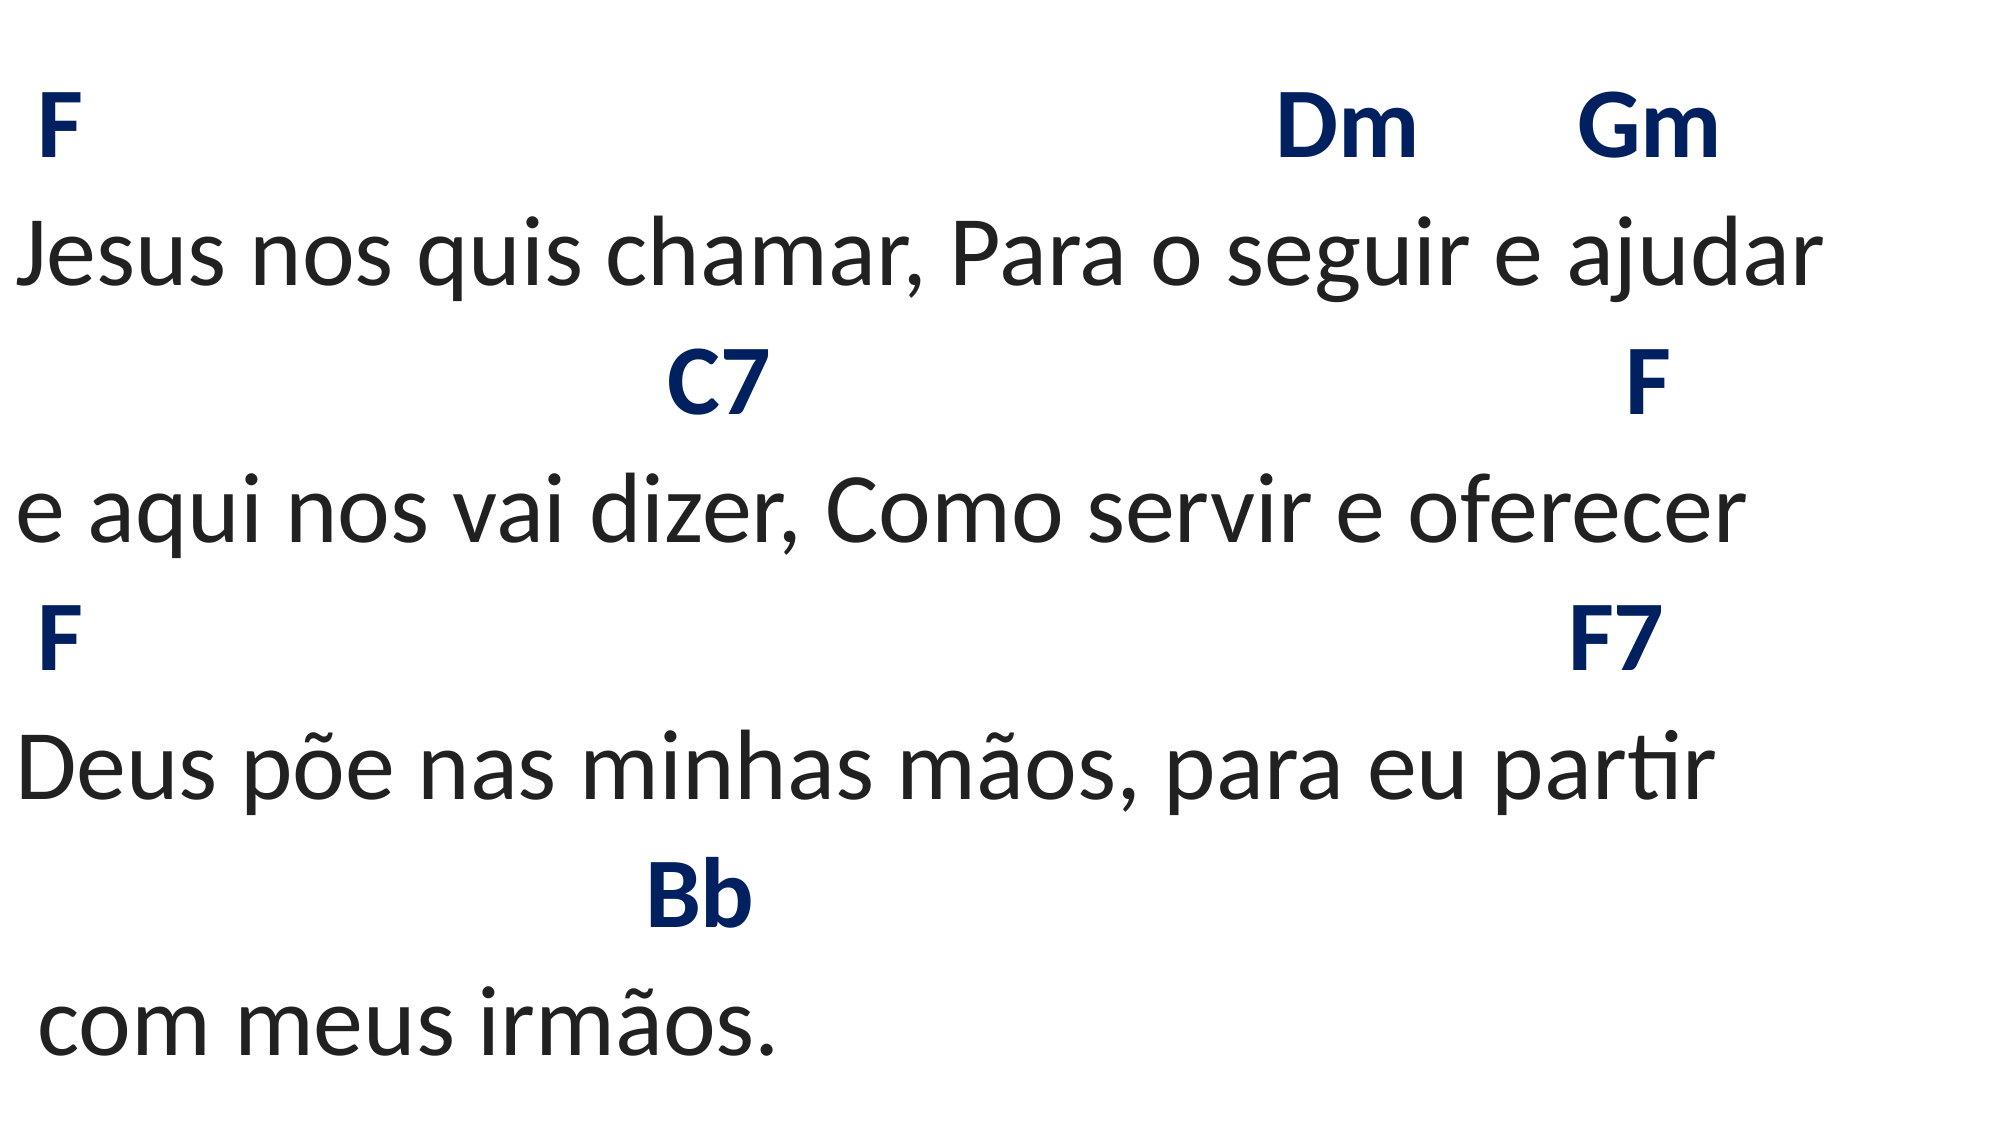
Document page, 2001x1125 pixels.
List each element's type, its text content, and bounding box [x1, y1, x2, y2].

title F Dm Gm Jesus nos quis chamar, Para o seguir e ajudar C7 F e aqui nos vai dizer, Como servir e oferecer F F7 Deus põe nas minhas mãos, para eu partir Bb com meus irmãos. [0, 0, 2000, 1125]
